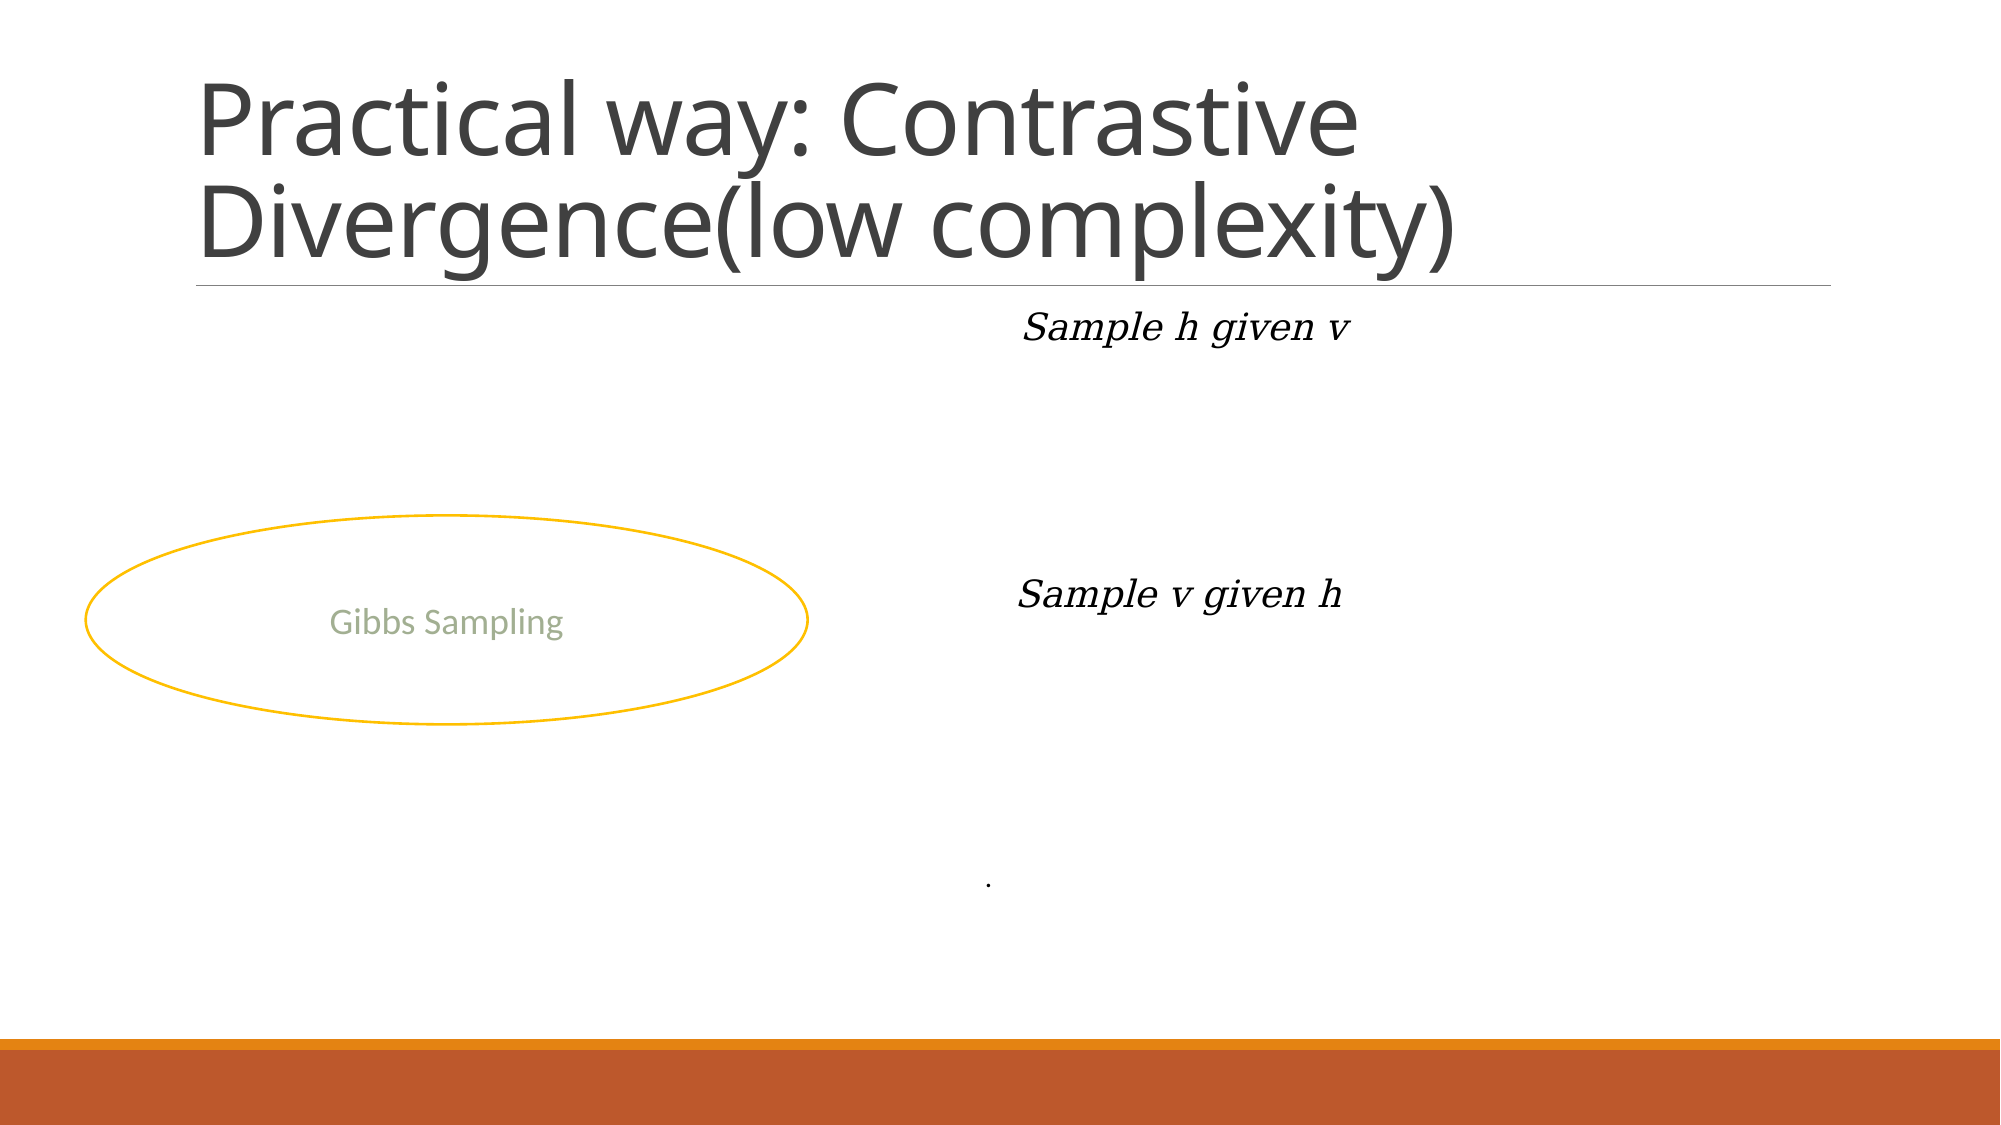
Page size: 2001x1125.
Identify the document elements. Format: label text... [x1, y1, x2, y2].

title Practical way: Contrastive Divergence(low complexity) [180, 47, 1830, 285]
text_box Gibbs Sampling [84, 514, 809, 726]
